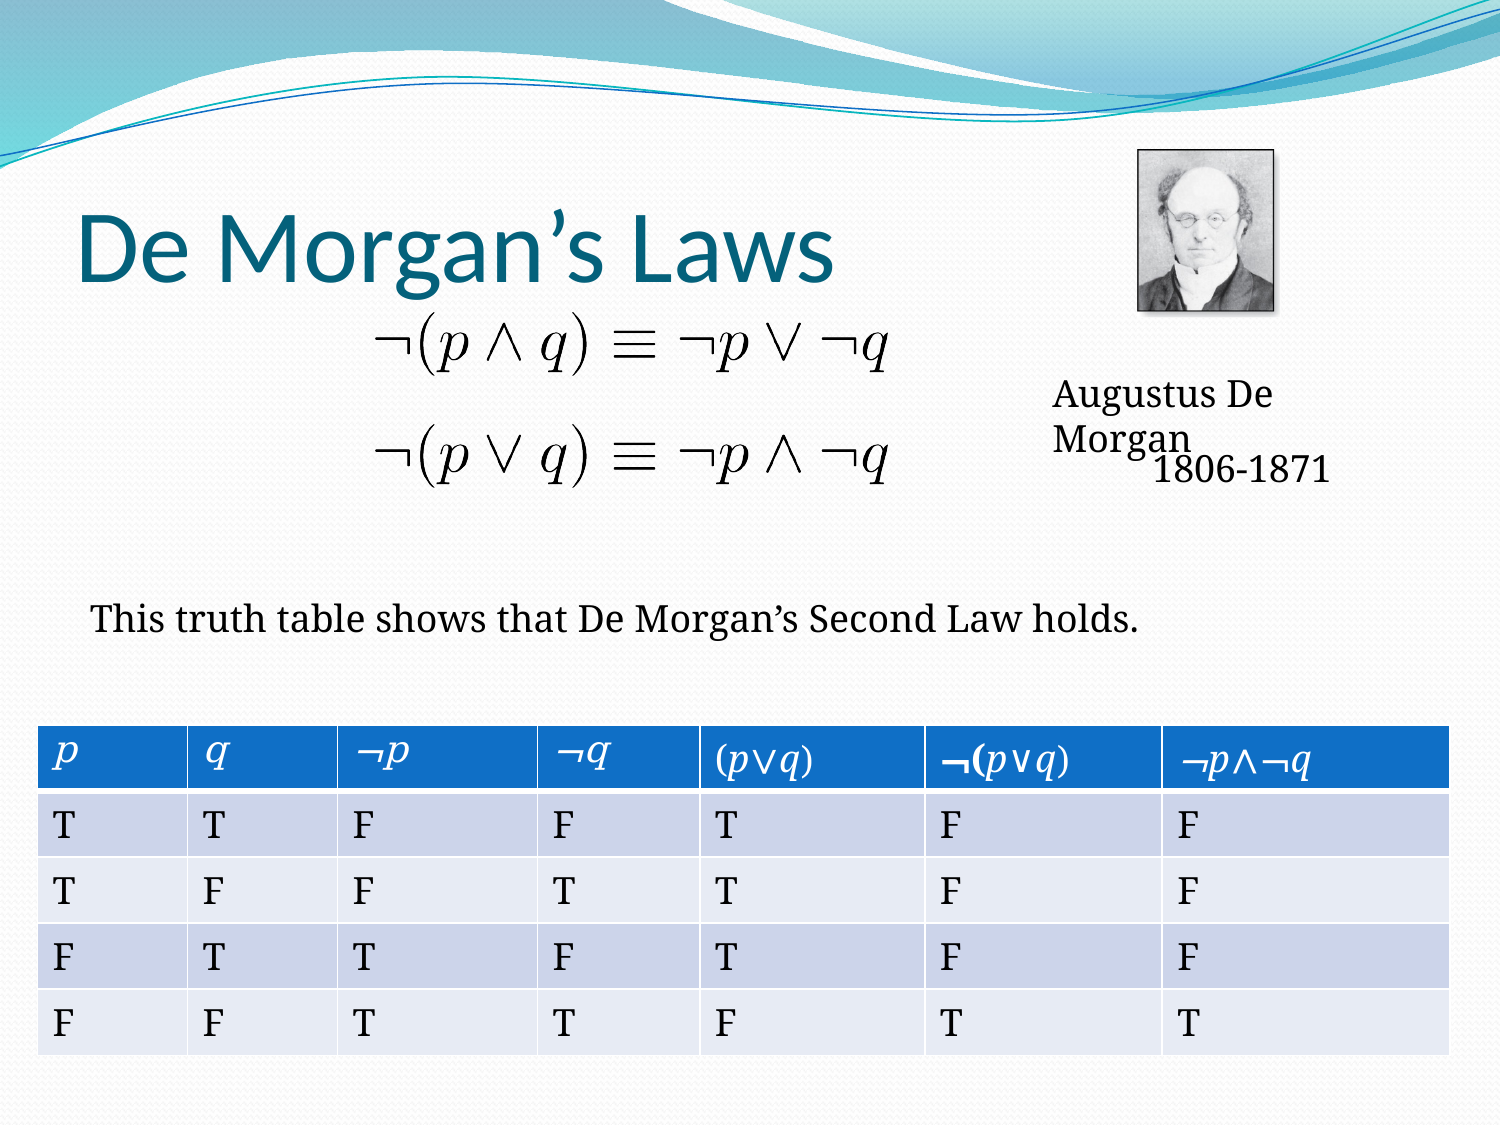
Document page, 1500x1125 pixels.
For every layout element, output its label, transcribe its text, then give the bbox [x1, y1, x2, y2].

title De Morgan’s Laws [75, 115, 1425, 303]
table_cell F [1163, 858, 1449, 922]
table_header ¬q [538, 726, 699, 788]
table_cell T [701, 858, 924, 922]
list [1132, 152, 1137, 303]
table_cell F [1163, 794, 1449, 856]
text_box 1806-1871 [1137, 437, 1363, 498]
table_cell F [538, 794, 699, 856]
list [374, 312, 888, 376]
table_cell F [701, 990, 924, 1055]
table_cell F [188, 990, 337, 1055]
table_cell T [38, 794, 187, 856]
table_cell F [538, 924, 699, 988]
table_header p [38, 726, 187, 788]
table_header ¬p [338, 726, 537, 788]
picture [374, 424, 888, 489]
table_cell T [338, 924, 537, 988]
table_cell F [188, 858, 337, 922]
table_cell T [701, 794, 924, 856]
table_cell F [926, 794, 1161, 856]
text_box This truth table shows that De Morgan’s Second Law holds. [74, 587, 1263, 648]
table_header ¬(p∨q) [926, 726, 1161, 788]
table_cell F [338, 794, 537, 856]
table_cell T [701, 924, 924, 988]
text_box Augustus De Morgan [1037, 362, 1438, 468]
table_header (p∨q) [701, 726, 924, 788]
table_cell T [538, 990, 699, 1055]
table_header ¬p∧¬q [1163, 726, 1449, 788]
table_cell F [926, 924, 1161, 988]
table_cell T [188, 924, 337, 988]
picture [1137, 149, 1282, 318]
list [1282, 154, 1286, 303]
table_cell F [1163, 924, 1449, 988]
table_cell T [338, 990, 537, 1055]
table_cell F [38, 924, 187, 988]
table_cell F [926, 858, 1161, 922]
table_cell T [38, 858, 187, 922]
table_cell F [38, 990, 187, 1055]
table_cell T [926, 990, 1161, 1055]
table_cell T [188, 794, 337, 856]
table_cell T [1163, 990, 1449, 1055]
table_header q [188, 726, 337, 788]
table_cell F [338, 858, 537, 922]
table_cell T [538, 858, 699, 922]
